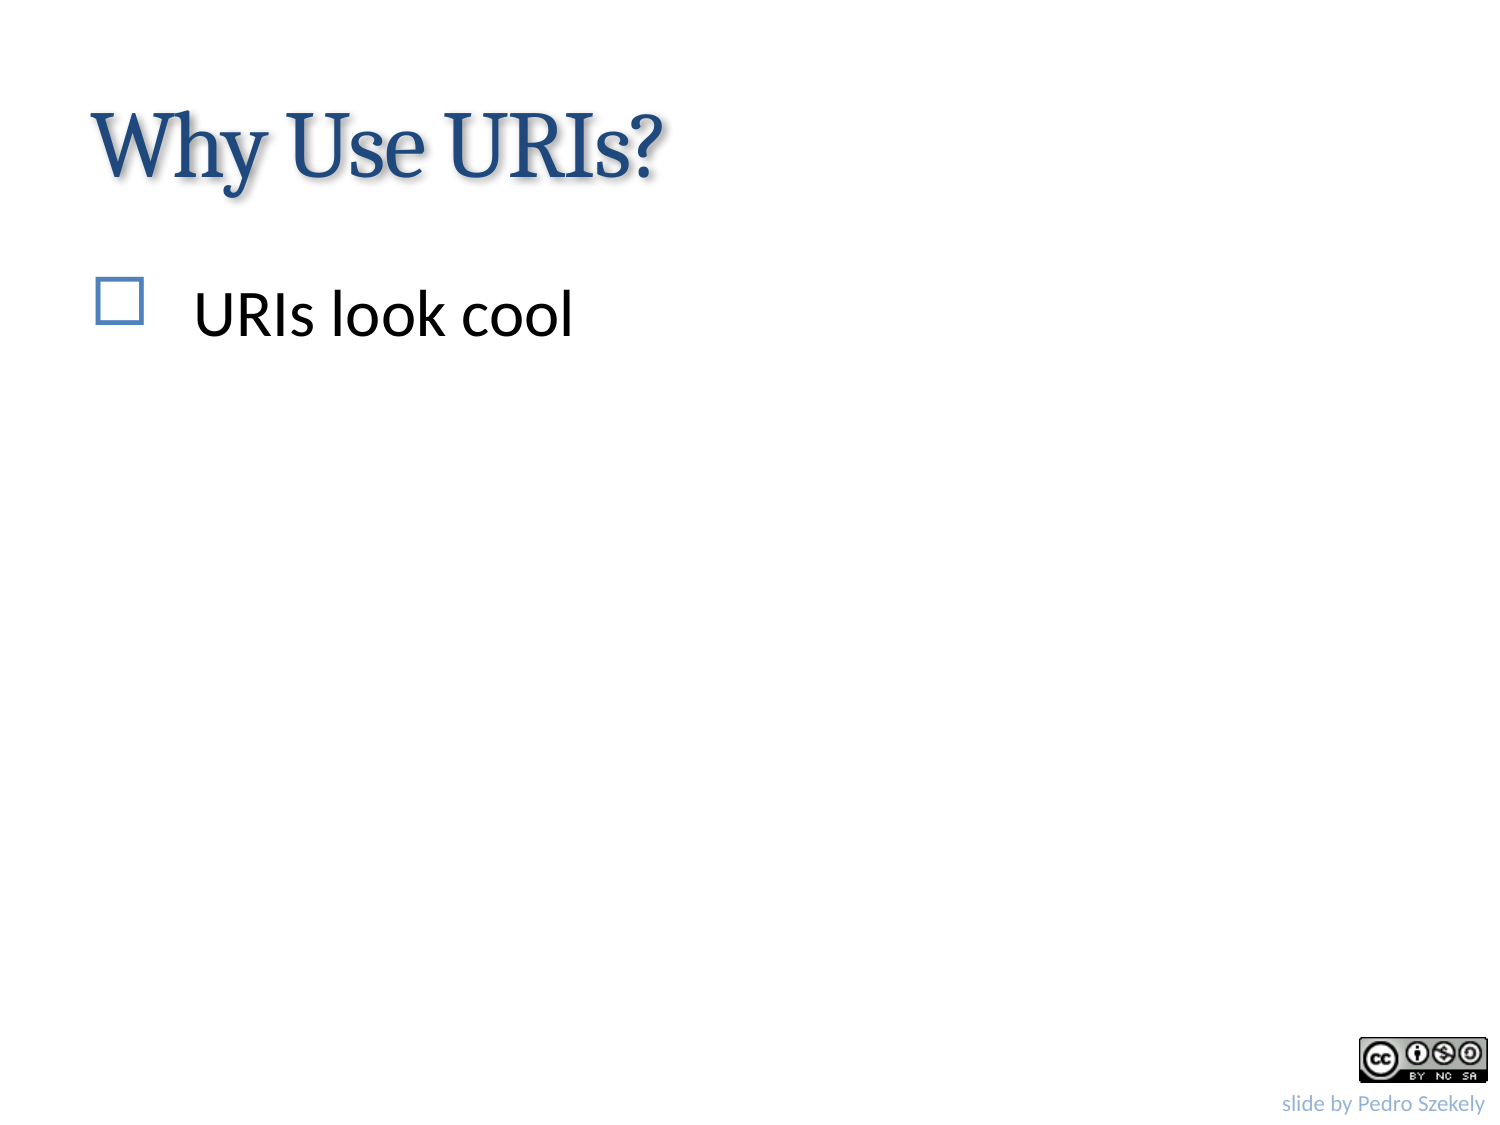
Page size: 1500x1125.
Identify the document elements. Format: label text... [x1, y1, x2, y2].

list URIs look cool [74, 262, 1426, 1051]
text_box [1262, 1019, 1500, 1125]
title Why Use URIs? [75, 45, 1427, 233]
